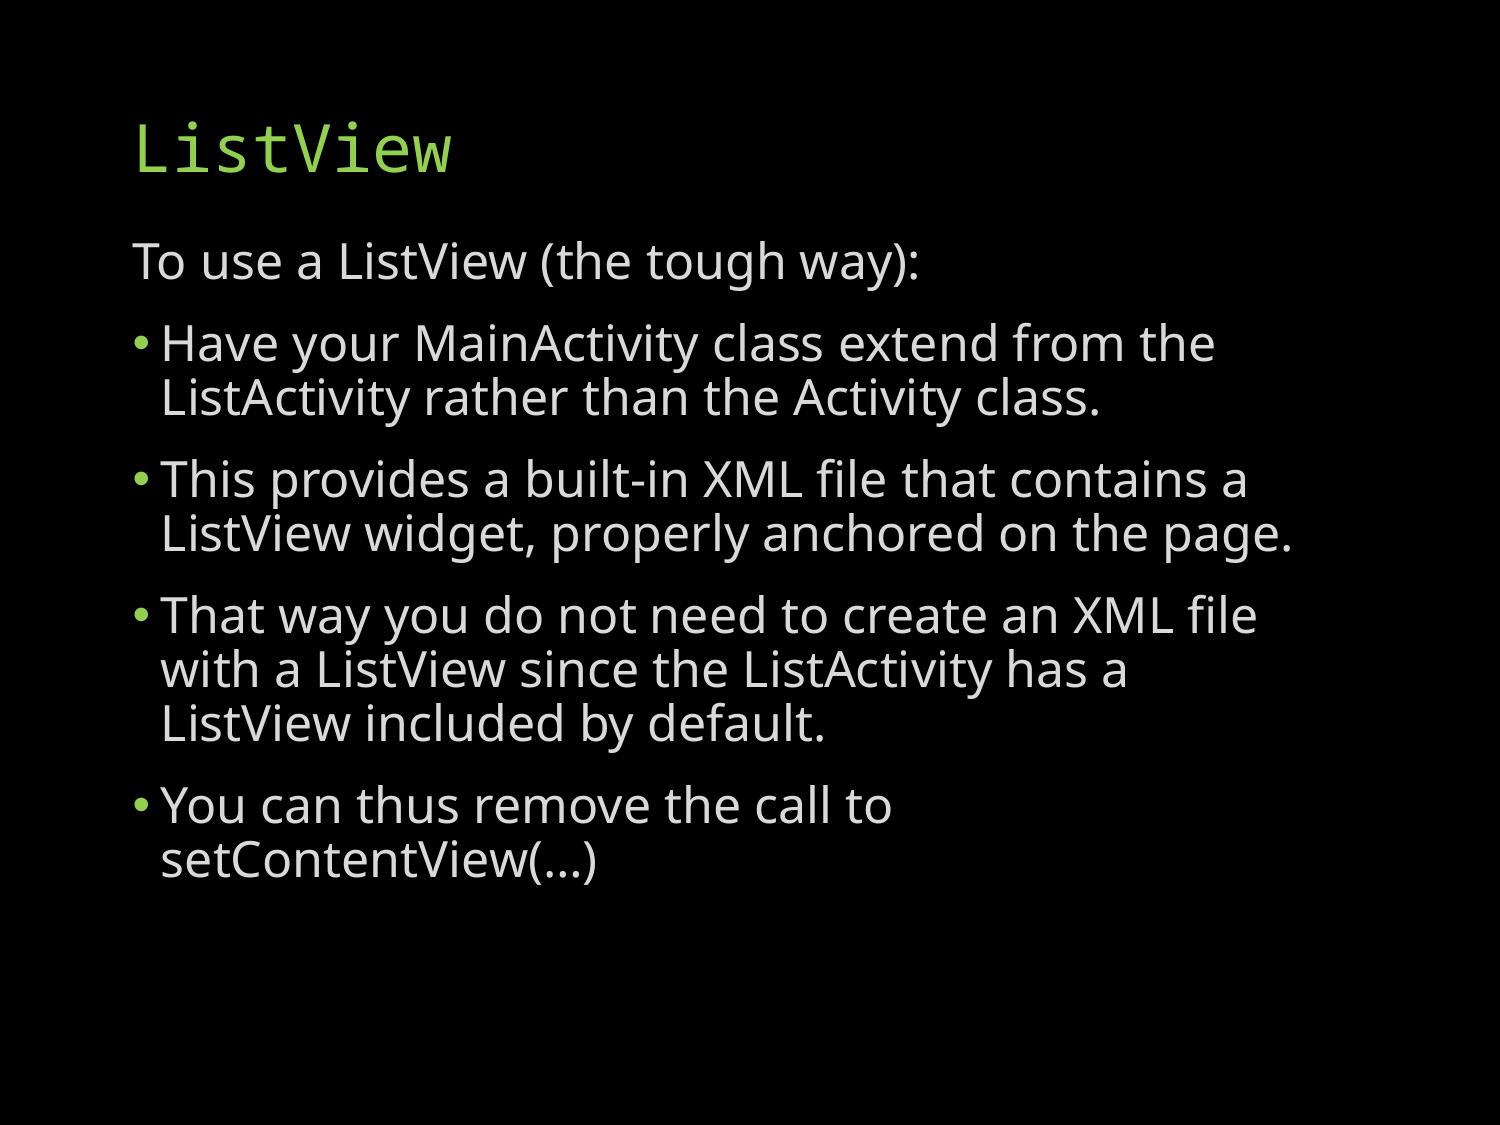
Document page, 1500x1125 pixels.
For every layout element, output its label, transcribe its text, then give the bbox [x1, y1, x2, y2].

list To use a ListView (the tough way): Have your MainActivity class extend from the ListActivity rather than the Activity class. This provides a built-in XML file that contains a ListView widget, properly anchored on the page. That way you do not need to create an XML file with a ListView since the ListActivity has a ListView included by default. You can thus remove the call to setContentView(…) [117, 228, 1313, 1000]
title ListView [117, 75, 1313, 195]
